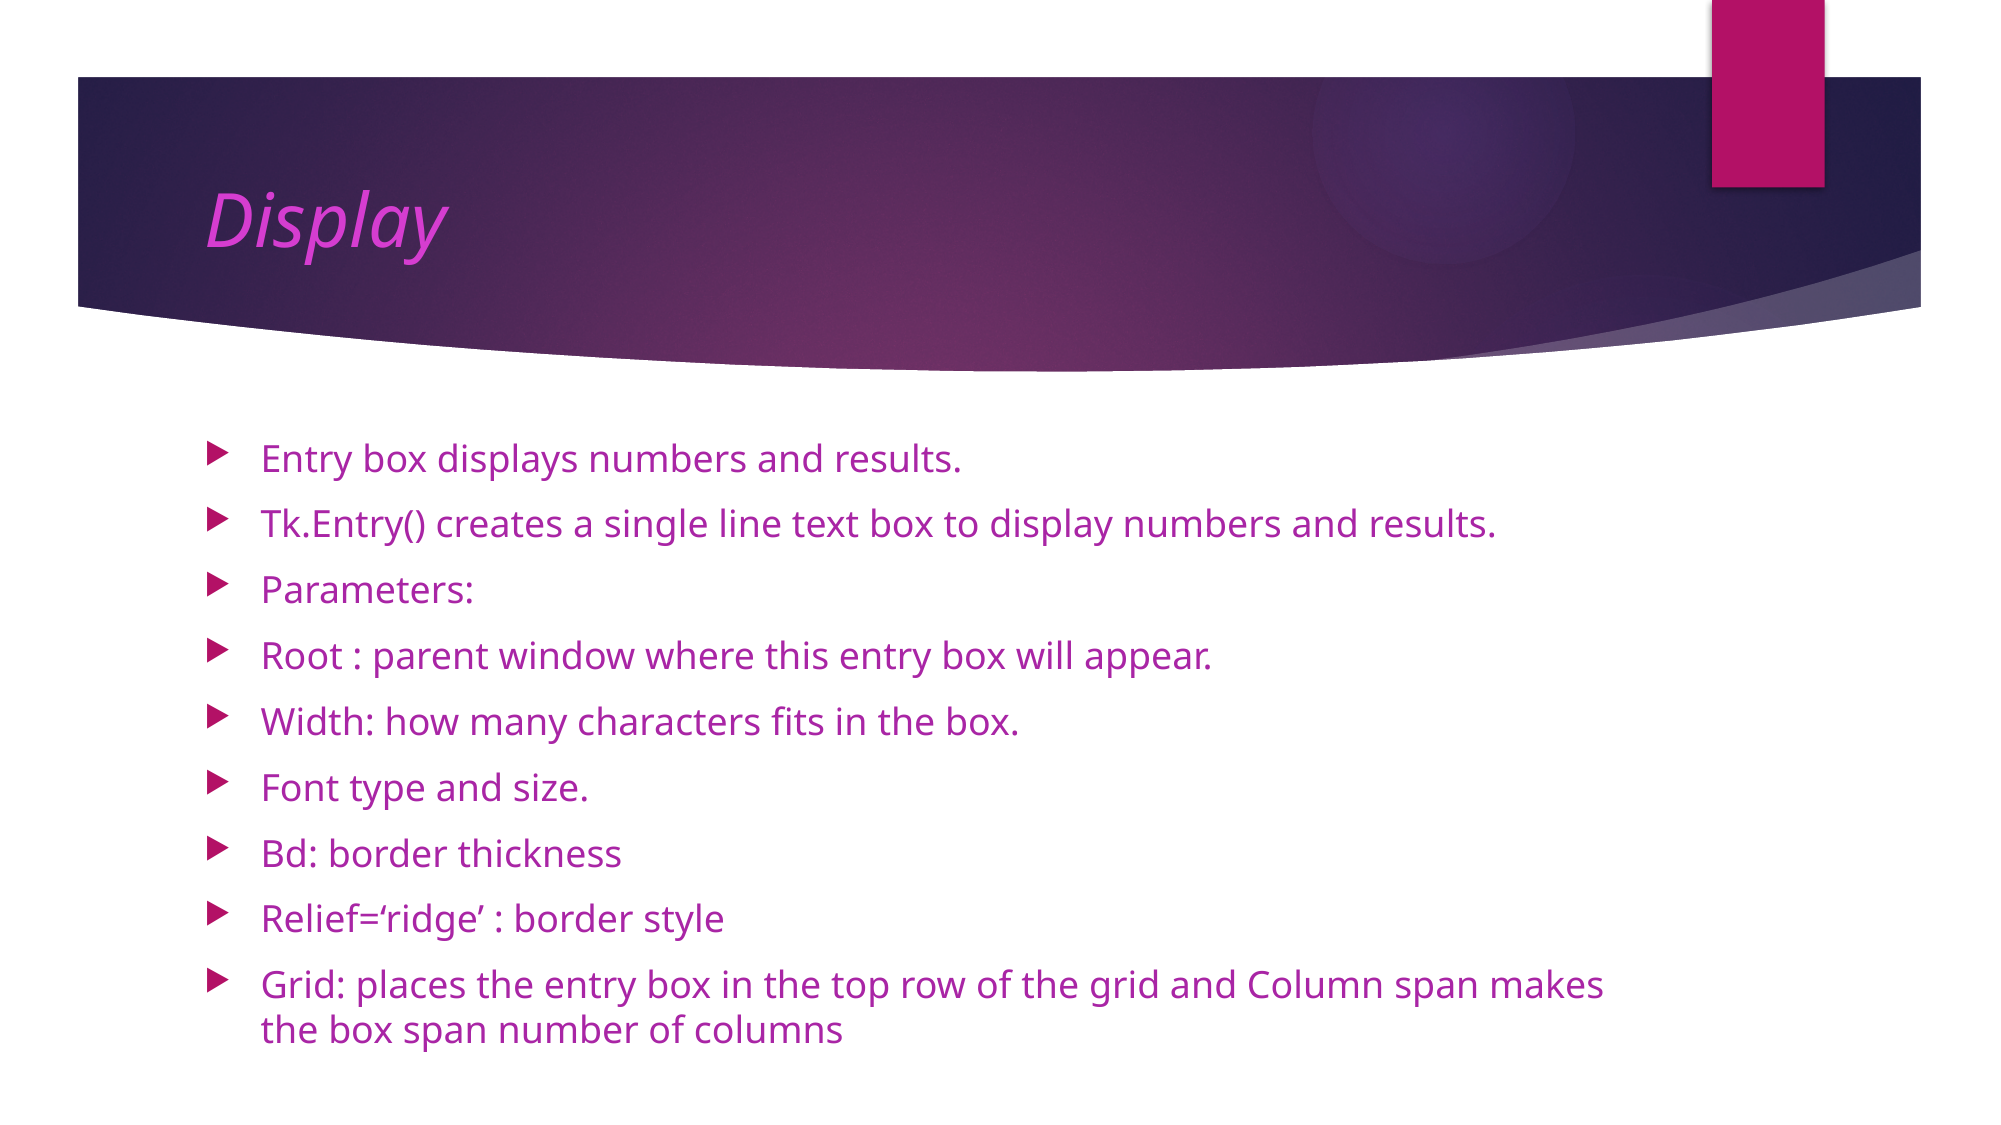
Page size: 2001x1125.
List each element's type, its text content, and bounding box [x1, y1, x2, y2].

title Display [189, 159, 1627, 276]
list Entry box displays numbers and results. Tk.Entry() creates a single line text box to display numbers and results. Parameters: Root : parent window where this entry box will appear. Width: how many characters fits in the box. Font type and size. Bd: border thickness Relief=‘ridge’ : border style Grid: places the entry box in the top row of the grid and Column span makes the box span number of columns [189, 427, 1638, 1087]
